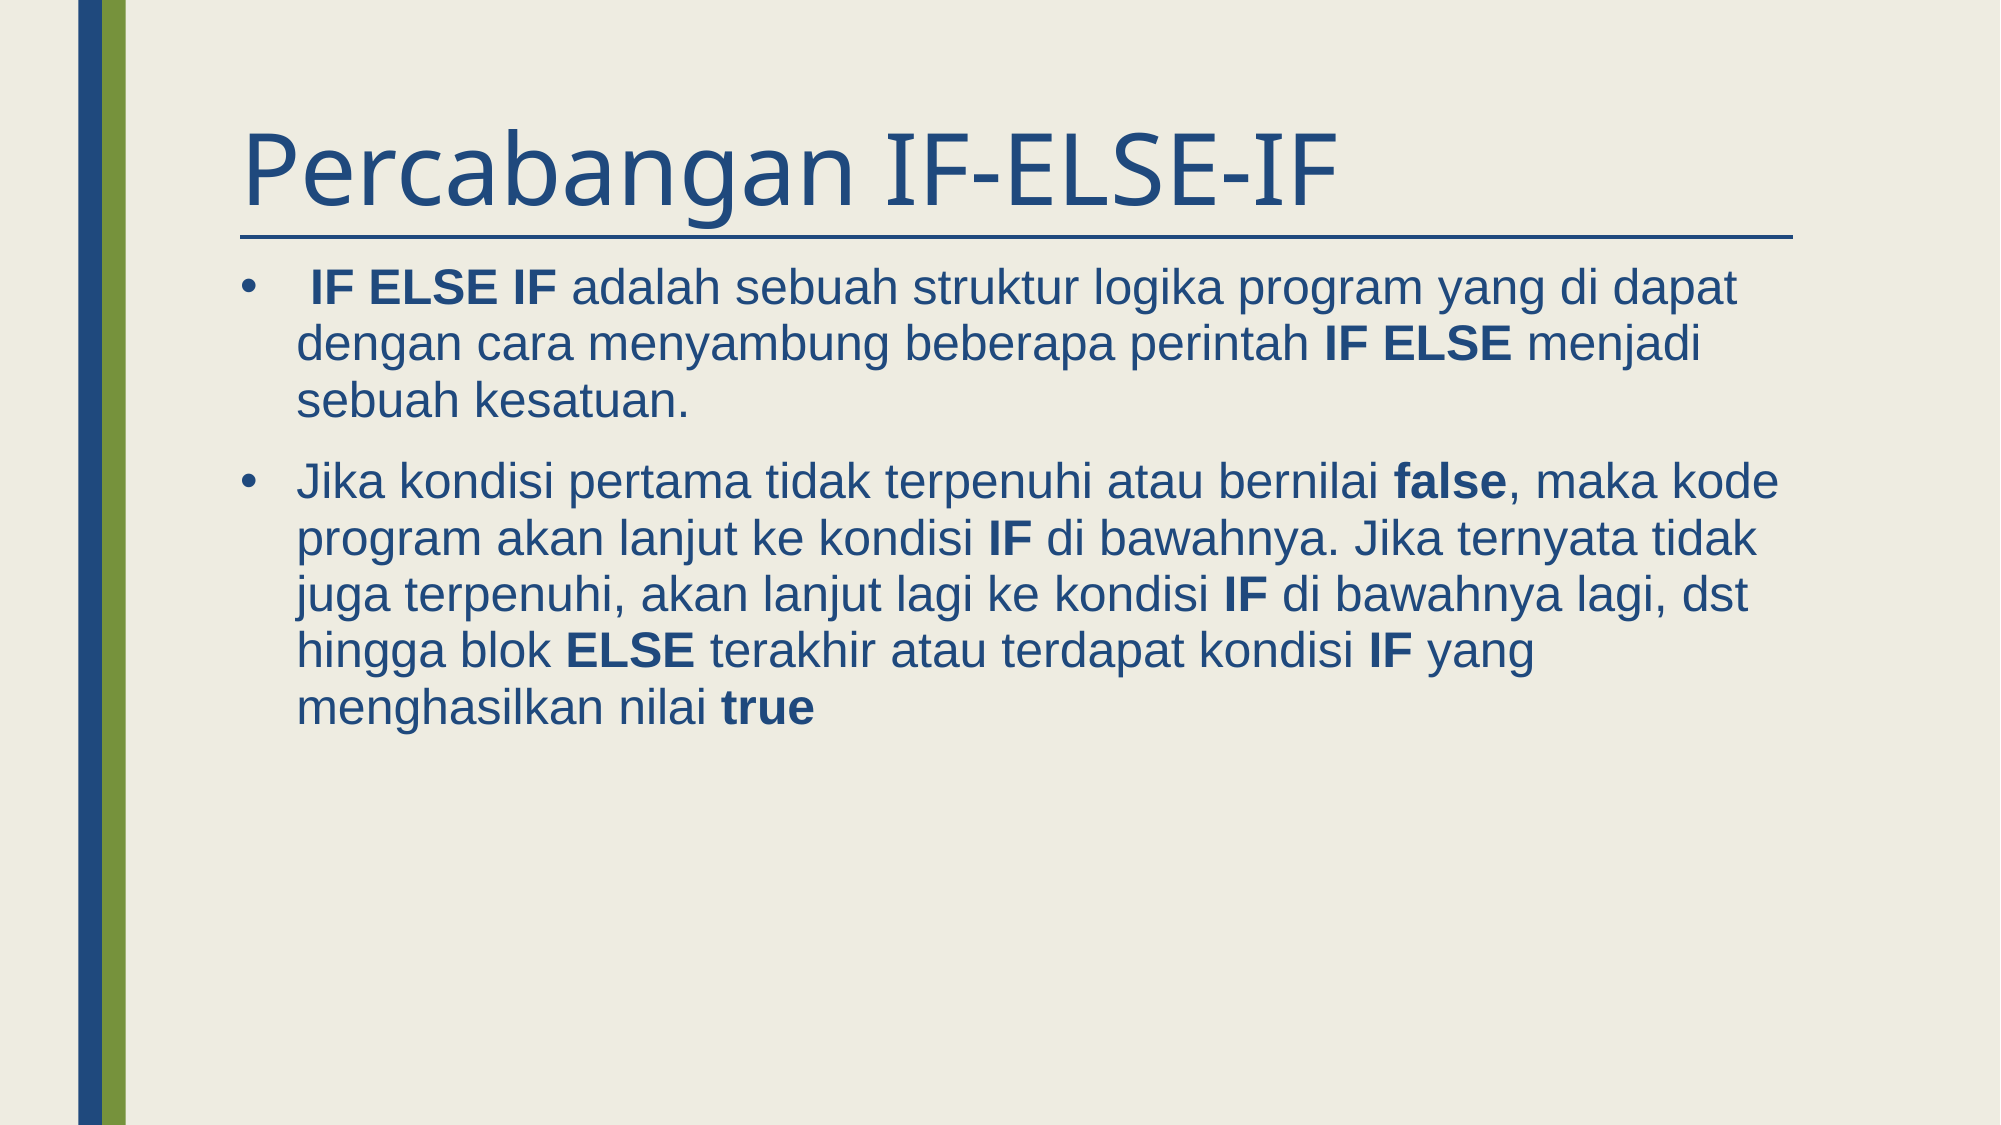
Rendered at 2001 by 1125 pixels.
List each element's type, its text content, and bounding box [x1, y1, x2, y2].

title Percabangan IF-ELSE-IF [225, 112, 1800, 231]
list IF ELSE IF adalah sebuah struktur logika program yang di dapat dengan cara menyambung beberapa perintah IF ELSE menjadi sebuah kesatuan. Jika kondisi pertama tidak terpenuhi atau bernilai false, maka kode program akan lanjut ke kondisi IF di bawahnya. Jika ternyata tidak juga terpenuhi, akan lanjut lagi ke kondisi IF di bawahnya lagi, dst hingga blok ELSE terakhir atau terdapat kondisi IF yang menghasilkan nilai true [225, 251, 1800, 1077]
